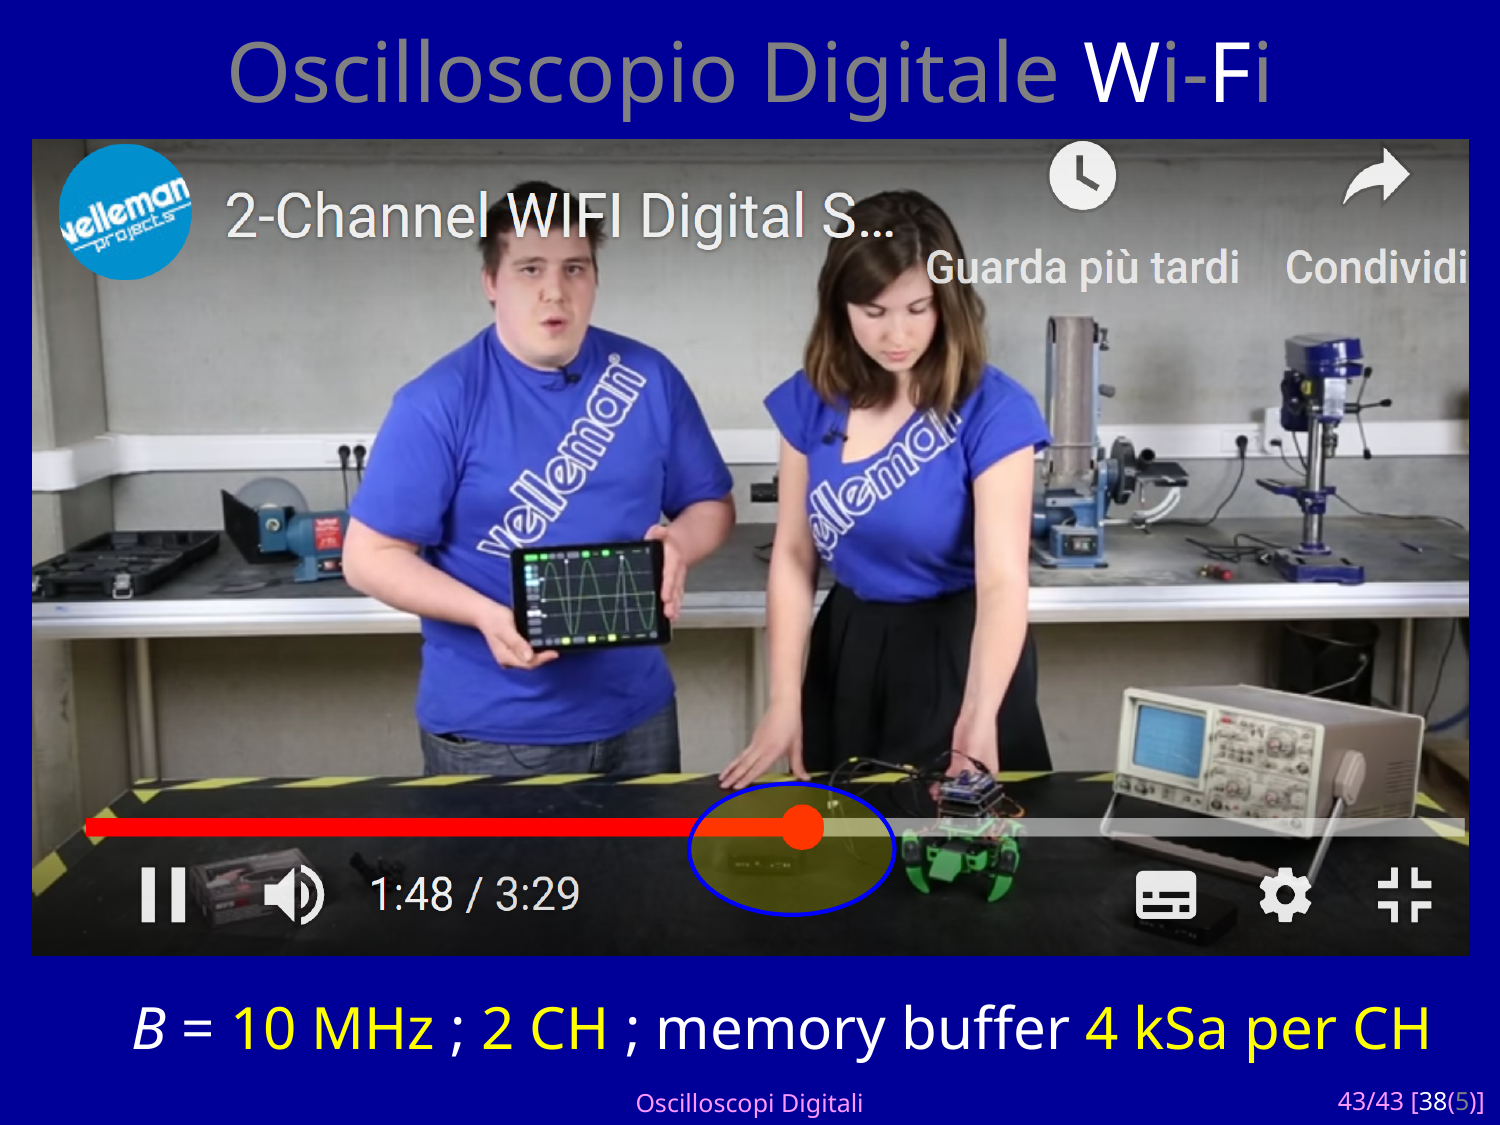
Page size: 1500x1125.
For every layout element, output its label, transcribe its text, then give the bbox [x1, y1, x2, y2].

slide_number 43/43 [38(5)] [1286, 1093, 1500, 1125]
title Oscilloscopio Digitale Wi-Fi [0, 0, 1500, 138]
text_box B = 10 MHz ; 2 CH ; memory buffer 4 kSa per CH [116, 984, 1500, 1069]
footer Oscilloscopi Digitali [0, 1091, 1500, 1125]
picture [30, 139, 1470, 1003]
